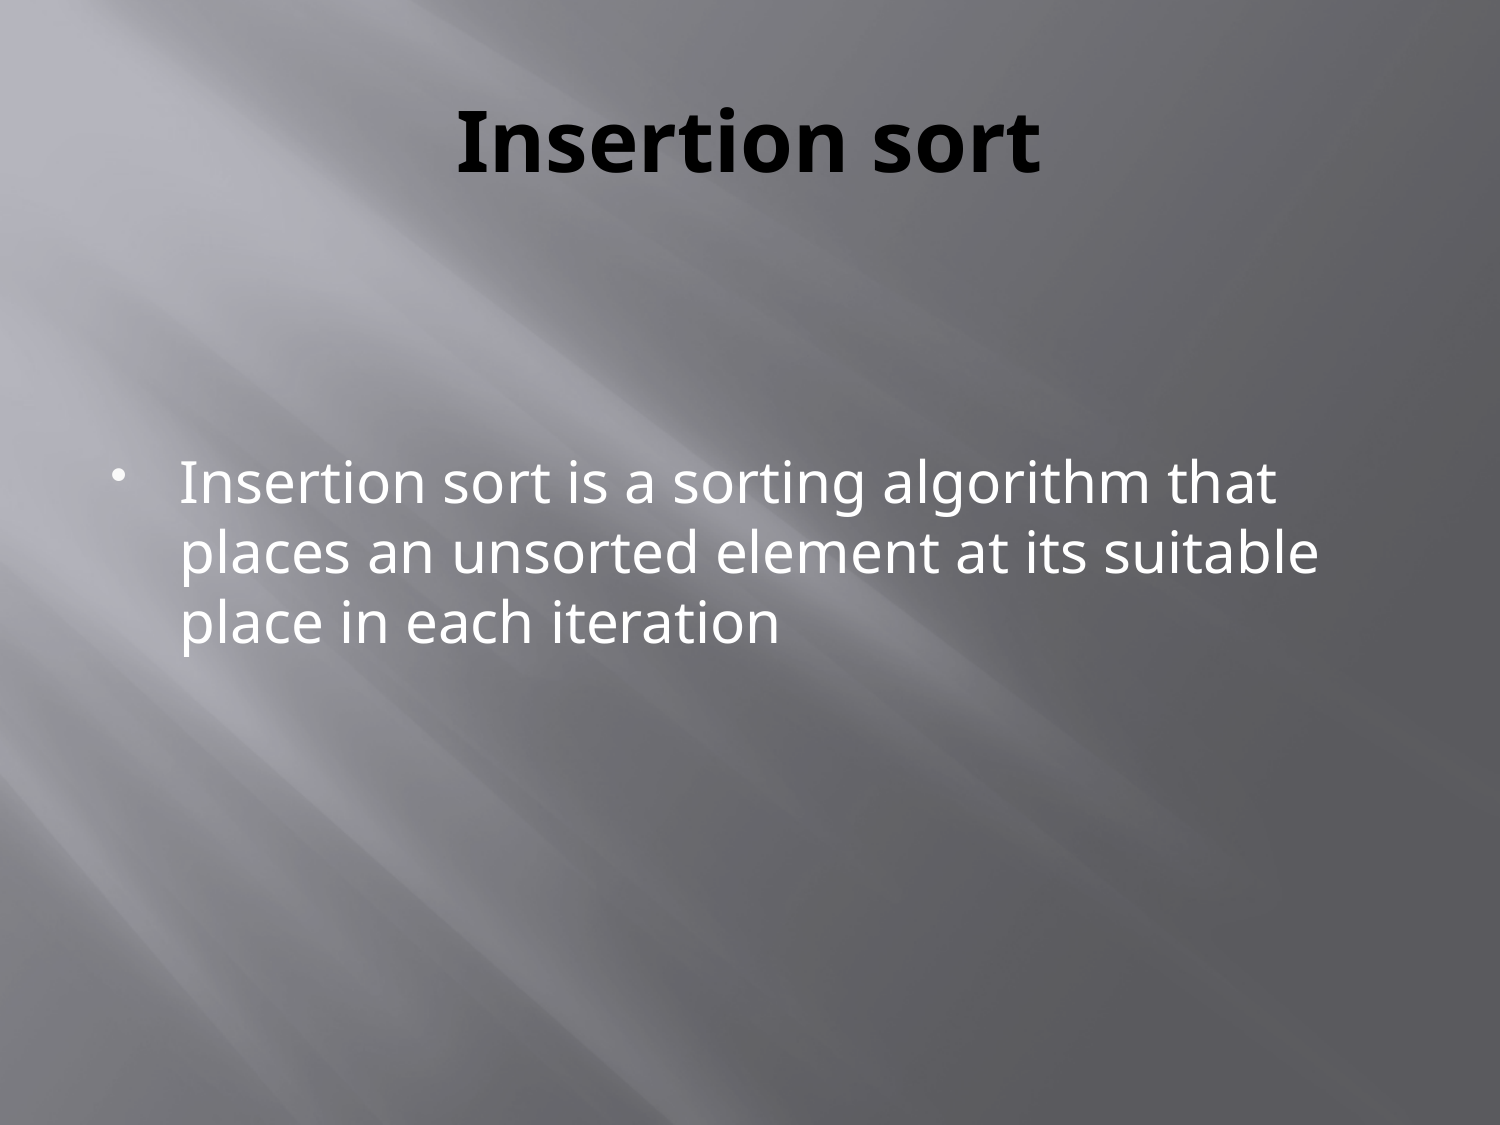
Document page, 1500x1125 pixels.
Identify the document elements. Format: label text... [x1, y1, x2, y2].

title Insertion sort [75, 45, 1425, 233]
list Insertion sort is a sorting algorithm that places an unsorted element at its suitable place in each iteration [75, 437, 1425, 925]
